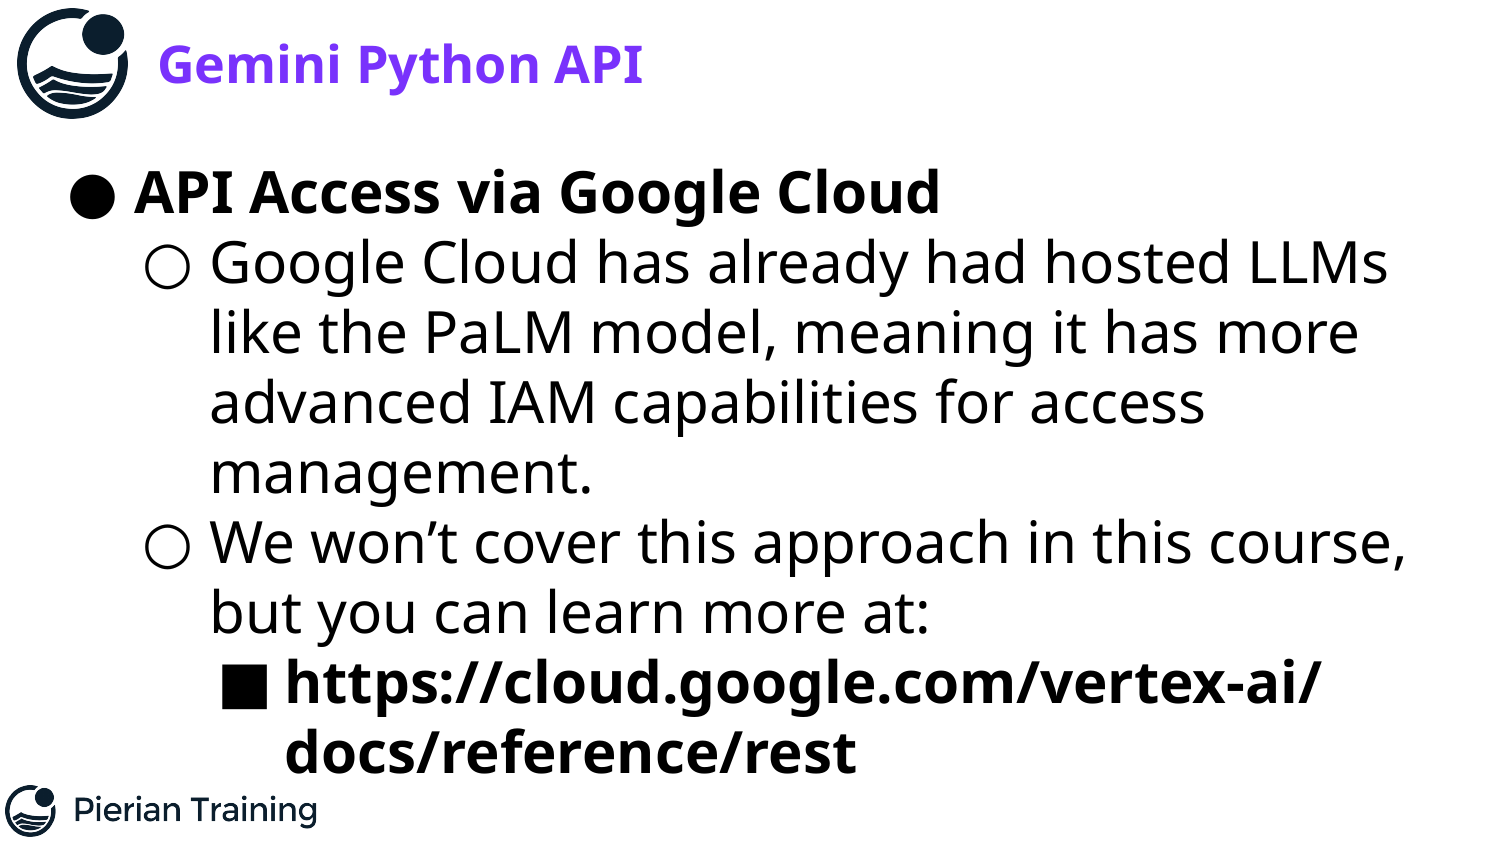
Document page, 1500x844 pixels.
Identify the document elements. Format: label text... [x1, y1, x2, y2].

picture [4, 785, 318, 837]
text_box Gemini Python API [142, 16, 1239, 110]
picture [16, 8, 128, 120]
text_box API Access via Google Cloud Google Cloud has already had hosted LLMs like the PaLM model, meaning it has more advanced IAM capabilities for access management. We won’t cover this approach in this course, but you can learn more at: https://cloud.google.com/vertex-ai/ docs/reference/rest [44, 140, 1432, 844]
